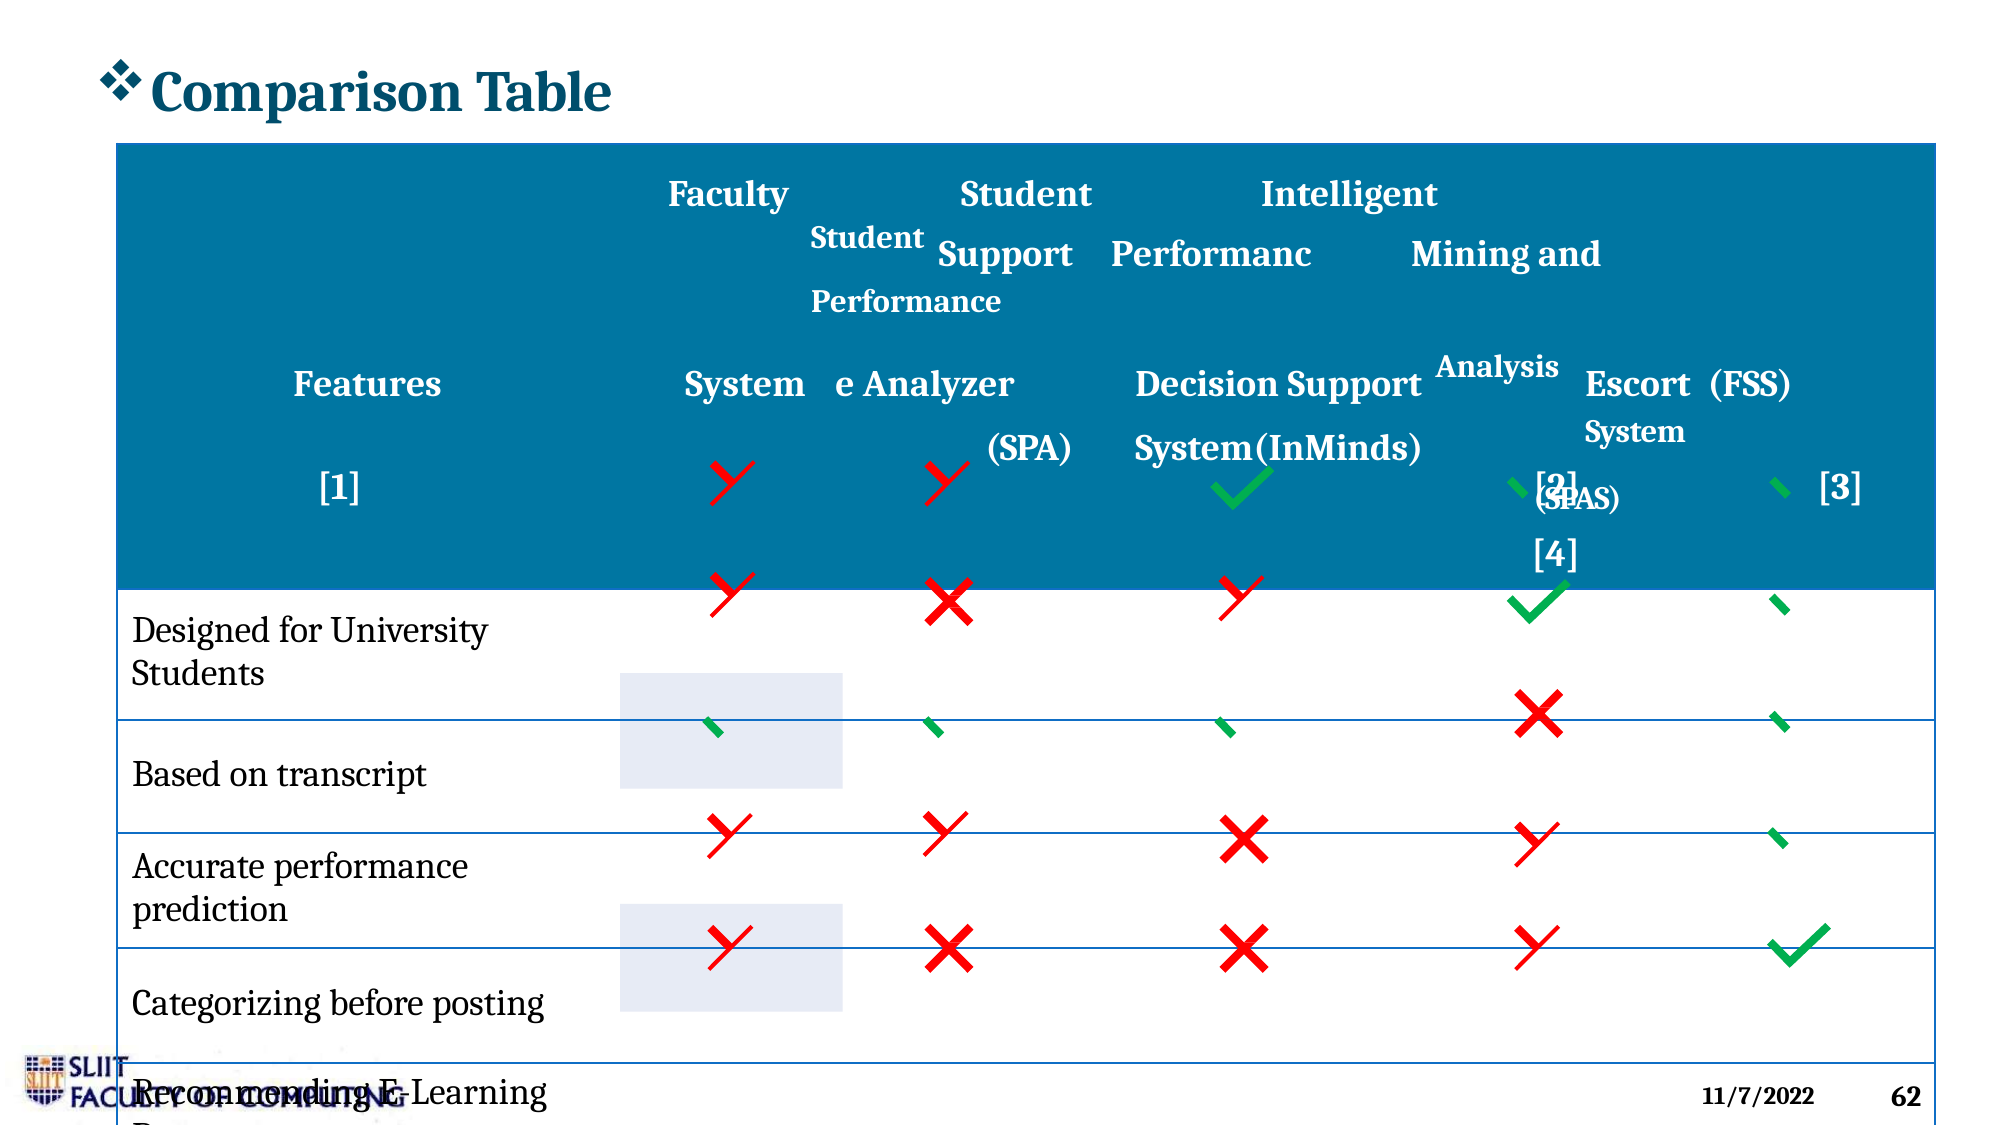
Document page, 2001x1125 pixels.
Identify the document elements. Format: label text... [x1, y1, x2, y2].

text_box [706, 813, 753, 860]
text_box [1219, 814, 1269, 864]
table_cell Recommending E-Learning Resources [118, 1064, 1934, 1125]
text_box [1768, 593, 1791, 616]
table_header Faculty Student Intelligent Student Support Performanc Mining and Performance Features System e Analyzer Decision Support Analysis Escort (FSS) (SPA) System(InMinds) System [1] [2] [3] (SPAS) [4] [118, 145, 1934, 588]
text_box [1219, 923, 1269, 973]
text_box [1218, 575, 1265, 622]
text_box [707, 924, 754, 971]
text_box [924, 923, 974, 973]
text_box [709, 460, 756, 507]
text_box [1514, 688, 1564, 739]
text_box [1766, 827, 1789, 850]
text_box [702, 716, 724, 739]
text_box [1768, 710, 1791, 733]
picture [5, 1045, 116, 1124]
text_box [1769, 476, 1791, 499]
text_box Comparison Table [92, 50, 638, 123]
text_box [1766, 922, 1831, 968]
text_box [709, 571, 756, 618]
table_cell Categorizing before posting [118, 949, 1934, 1062]
text_box [1506, 476, 1529, 499]
table_cell Accurate performance prediction [118, 834, 1934, 947]
text_box [1214, 716, 1237, 739]
table_cell Based on transcript [118, 721, 1934, 832]
text_box [1506, 579, 1571, 625]
text_box [922, 716, 945, 739]
table_cell Designed for University Students [118, 590, 1934, 719]
text_box [922, 810, 969, 857]
text_box [1514, 924, 1561, 971]
footer 11/7/2022 [1700, 1078, 1834, 1125]
text_box [924, 576, 974, 627]
text_box [1210, 465, 1275, 511]
slide_number 62 [1884, 1076, 1932, 1125]
text_box [1514, 821, 1561, 868]
text_box [924, 460, 971, 507]
